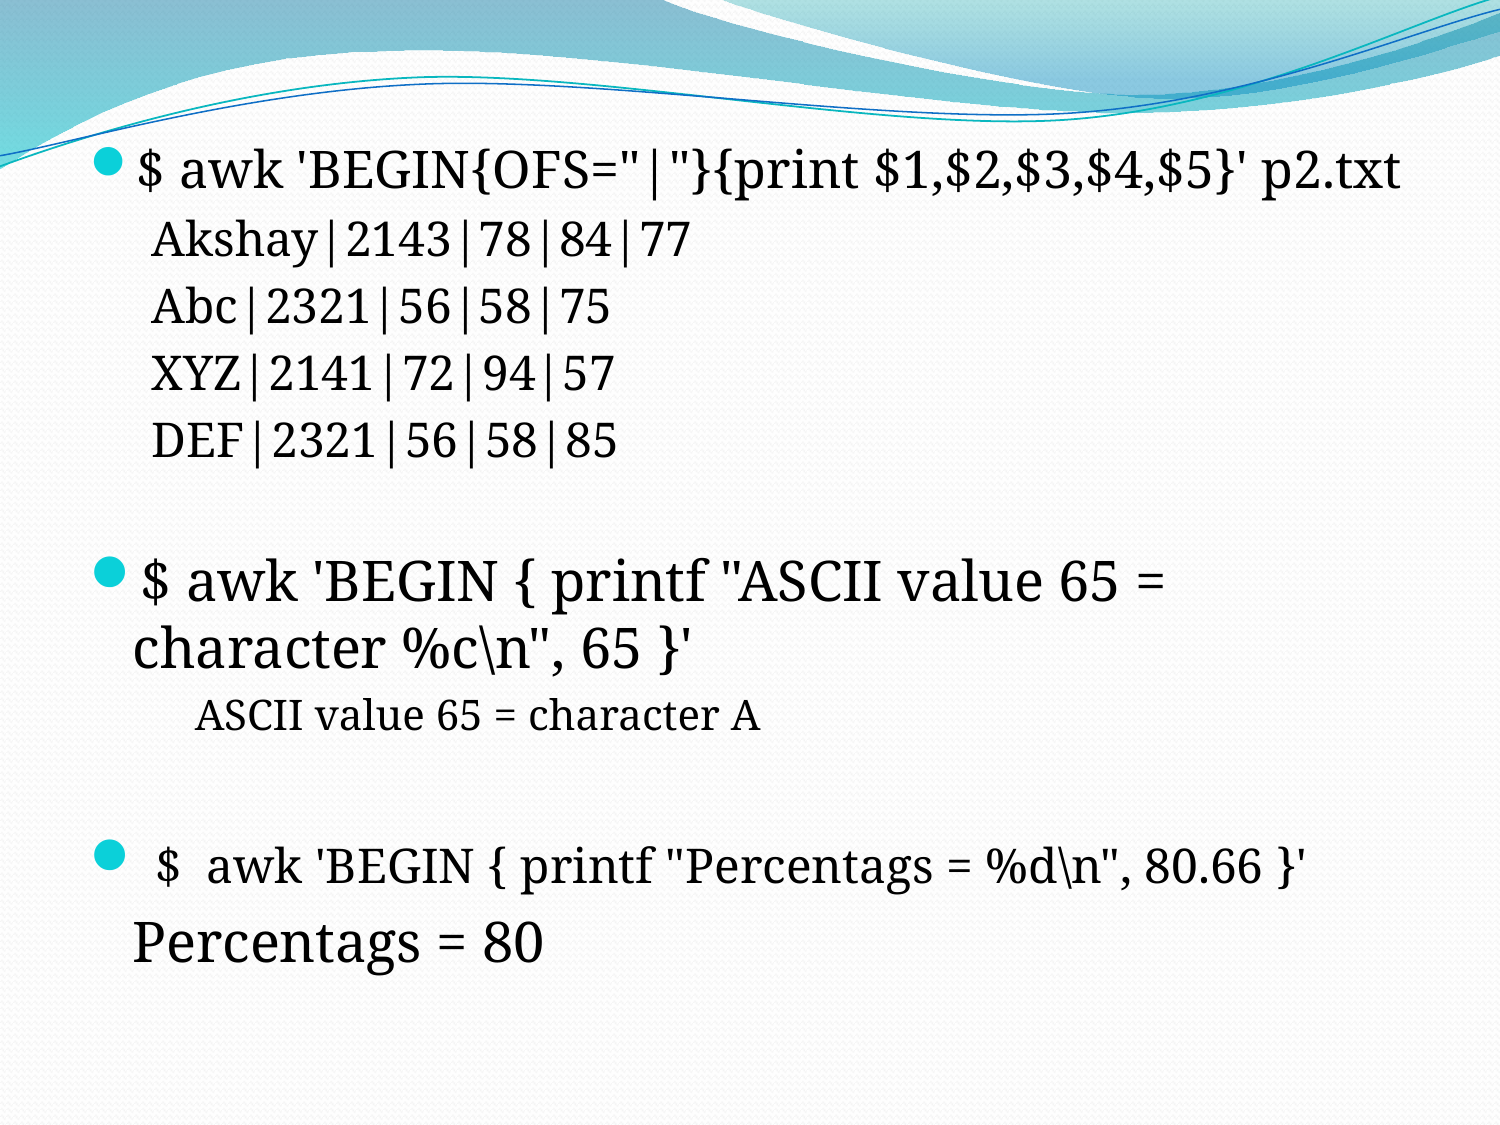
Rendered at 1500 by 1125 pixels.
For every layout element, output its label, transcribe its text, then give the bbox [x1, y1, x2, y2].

list $ awk 'BEGIN{OFS="|"}{print $1,$2,$3,$4,$5}' p2.txt Akshay|2143|78|84|77 Abc|2321|56|58|75 XYZ|2141|72|94|57 DEF|2321|56|58|85 $ awk 'BEGIN { printf "ASCII value 65 = character %c\n", 65 }' ASCII value 65 = character A $ awk 'BEGIN { printf "Percentags = %d\n", 80.66 }' Percentags = 80 [75, 128, 1425, 1038]
